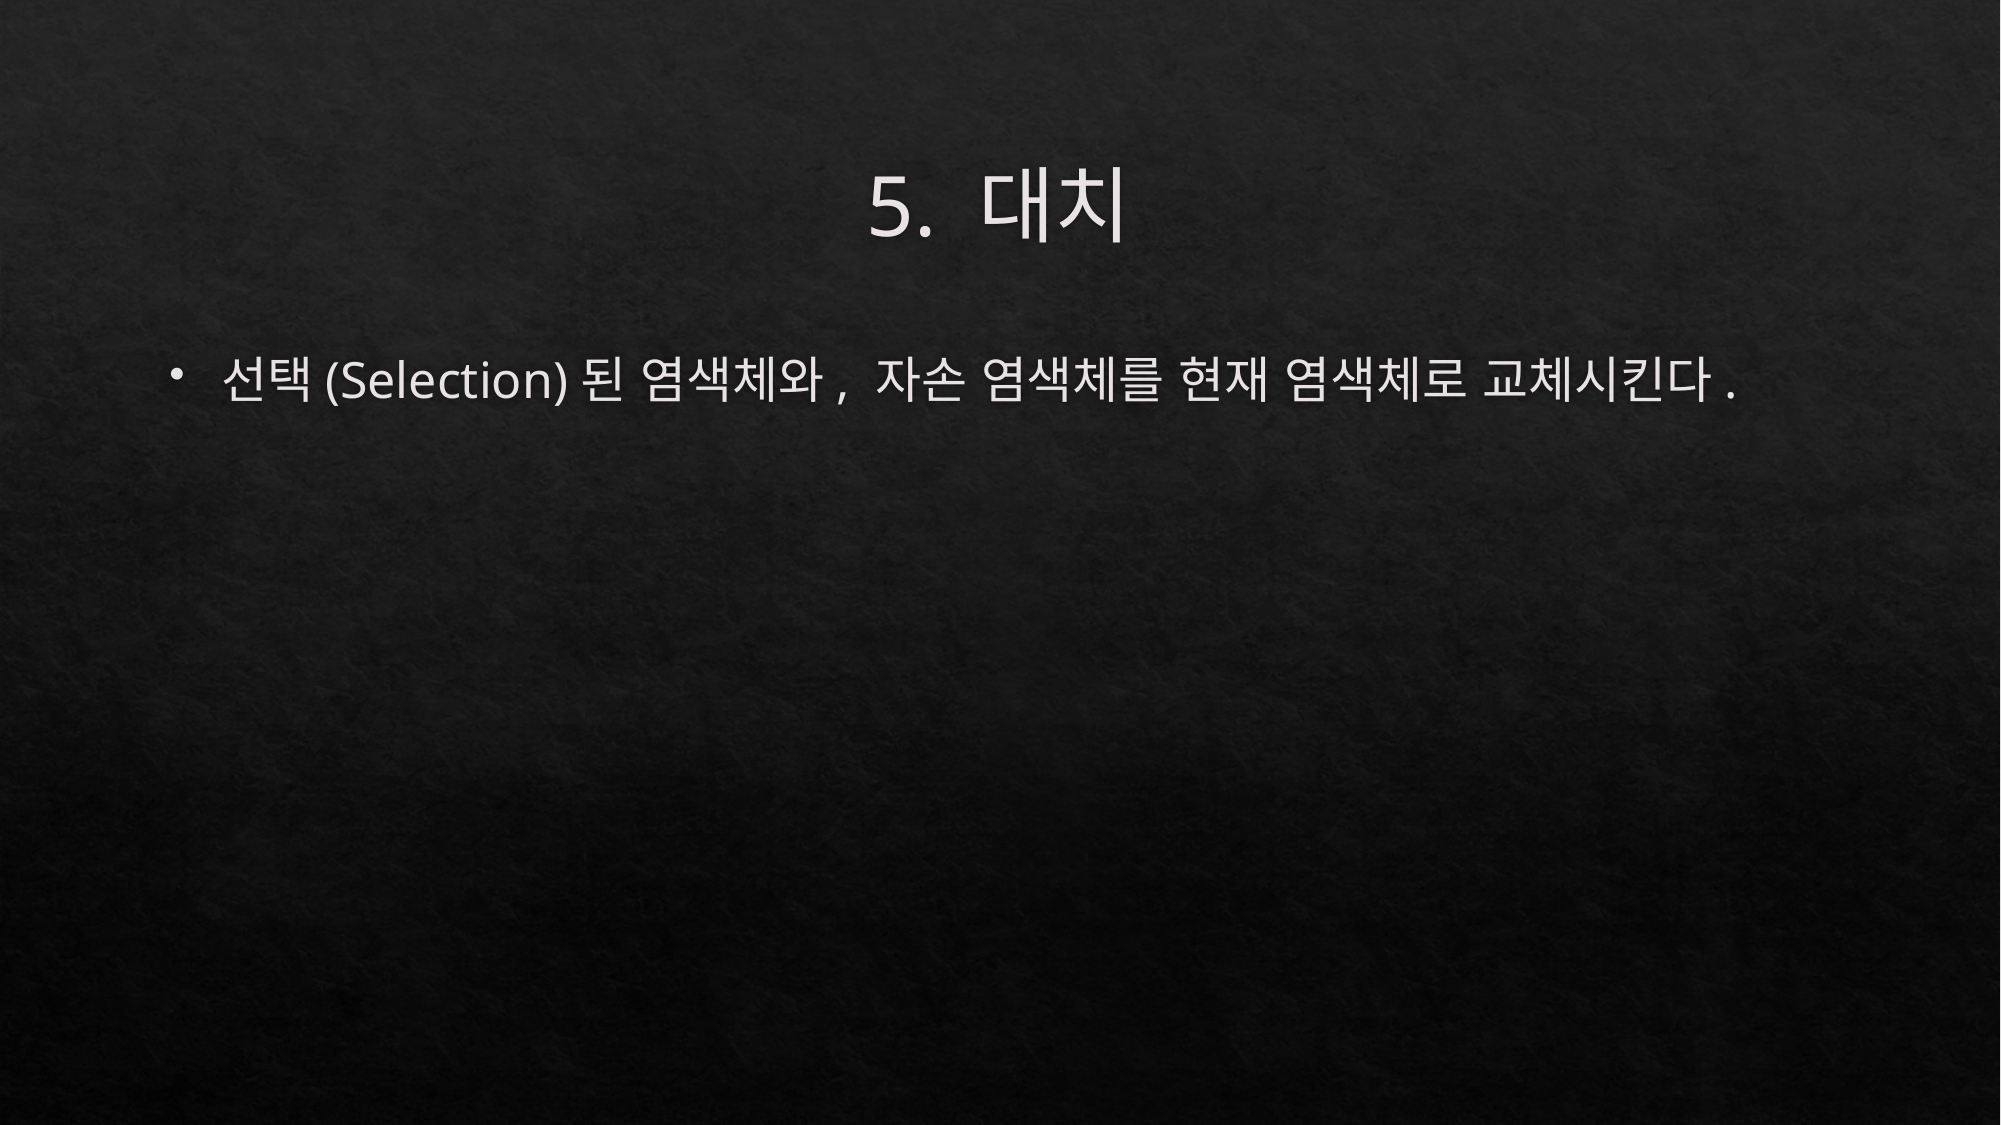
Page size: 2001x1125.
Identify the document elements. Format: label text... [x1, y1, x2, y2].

list 선택(Selection)된 염색체와, 자손 염색체를 현재 염색체로 교체시킨다. [149, 340, 1849, 950]
title 5. 대치 [149, 99, 1849, 307]
